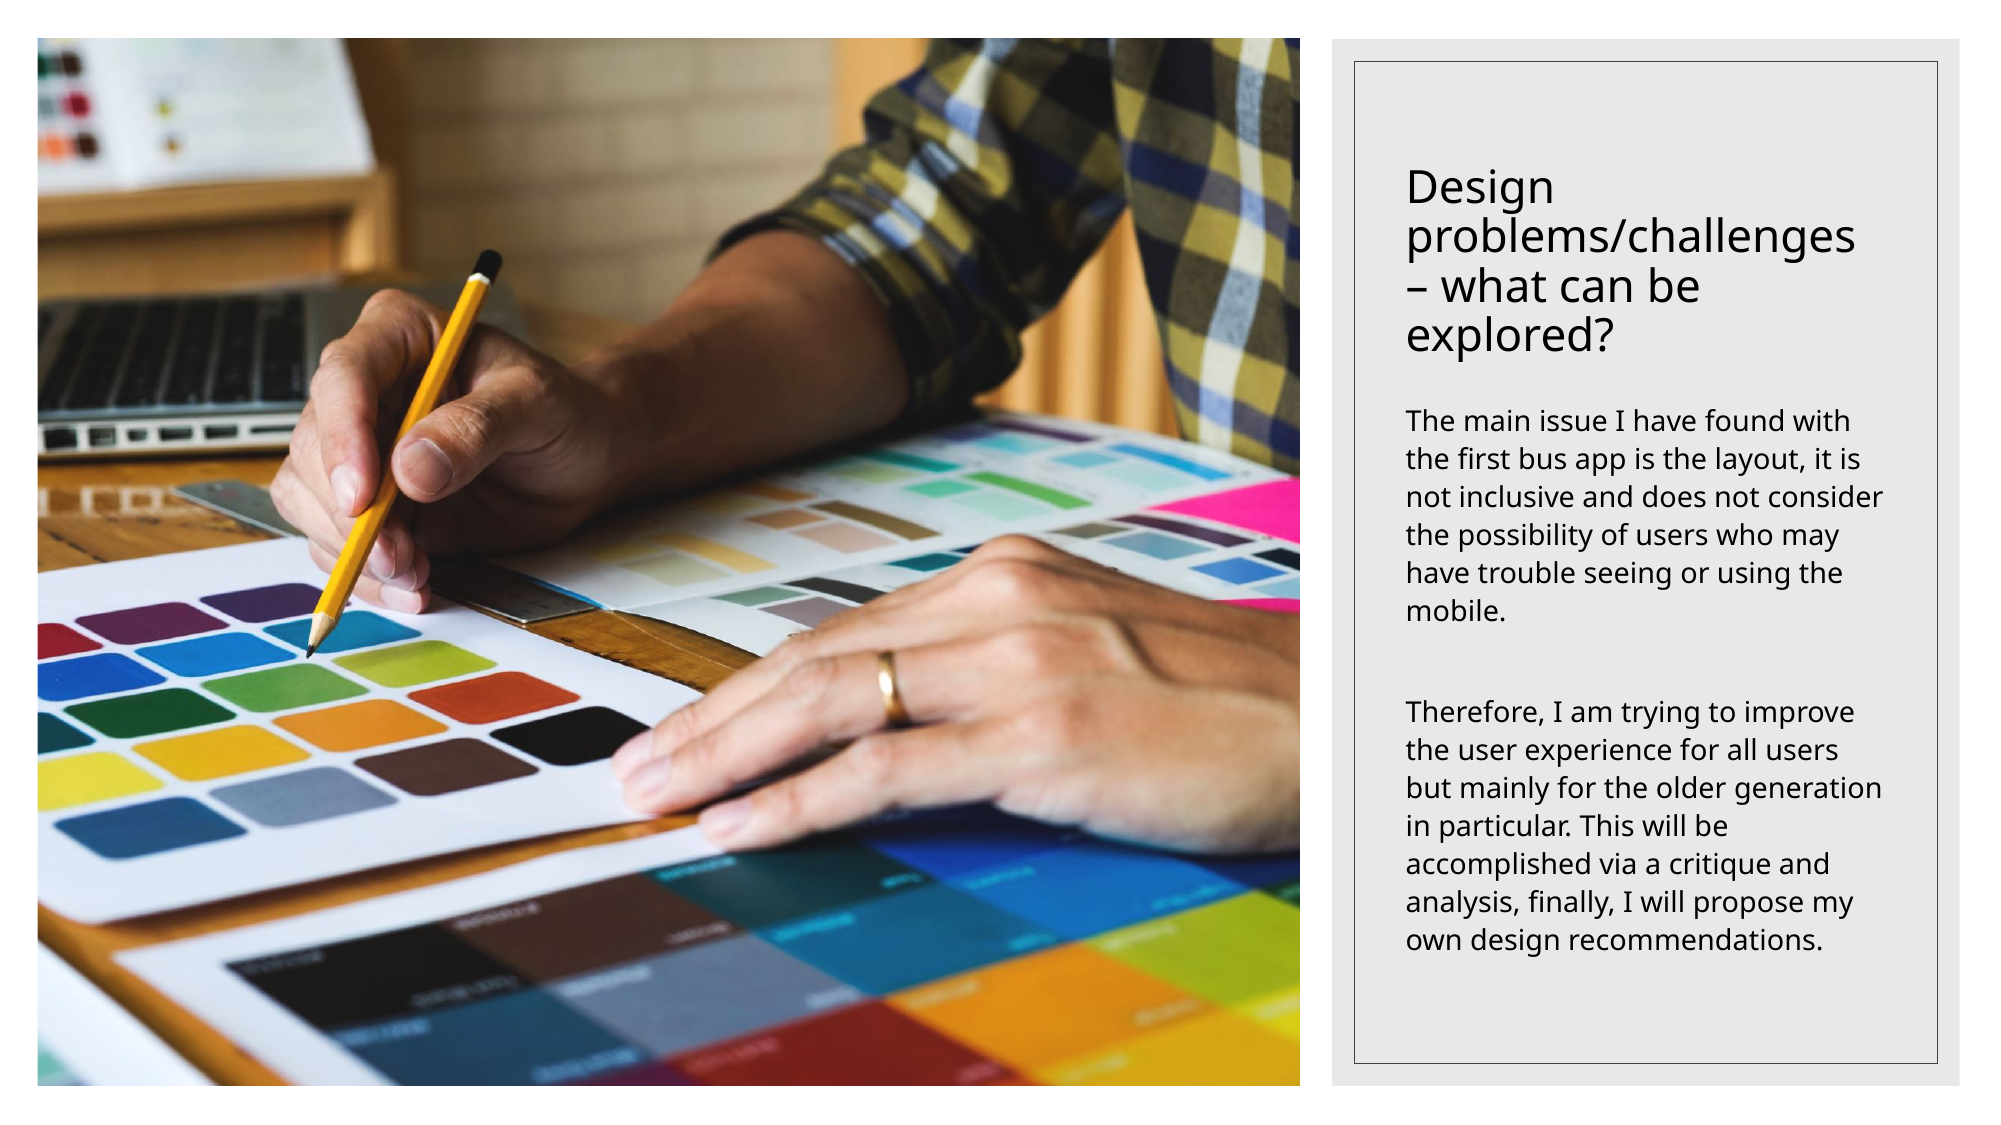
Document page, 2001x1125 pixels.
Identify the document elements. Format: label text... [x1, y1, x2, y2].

title Design problems/challenges – what can be explored? [1390, 98, 1907, 369]
list The main issue I have found with the first bus app is the layout, it is not inclusive and does not consider the possibility of users who may have trouble seeing or using the mobile. Therefore, I am trying to improve the user experience for all users but mainly for the older generation in particular. This will be accomplished via a critique and analysis, finally, I will propose my own design recommendations. [1390, 391, 1907, 968]
picture [37, 38, 1300, 1086]
